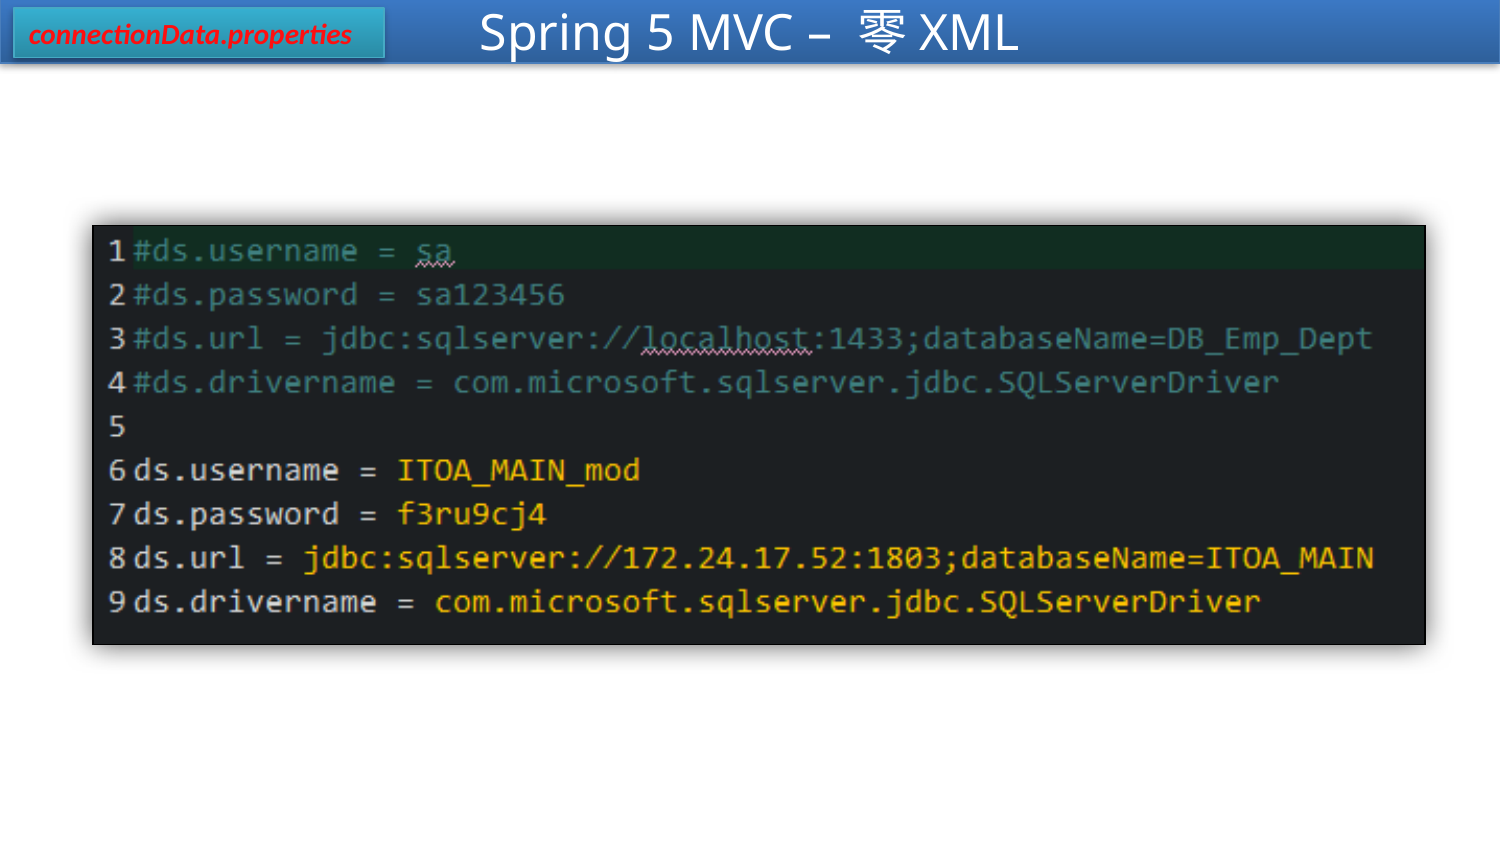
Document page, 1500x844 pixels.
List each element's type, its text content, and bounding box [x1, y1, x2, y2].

title Spring 5 MVC – 零XML [0, 0, 1500, 64]
text_box connectionData.properties [13, 7, 385, 58]
picture [93, 225, 1425, 644]
